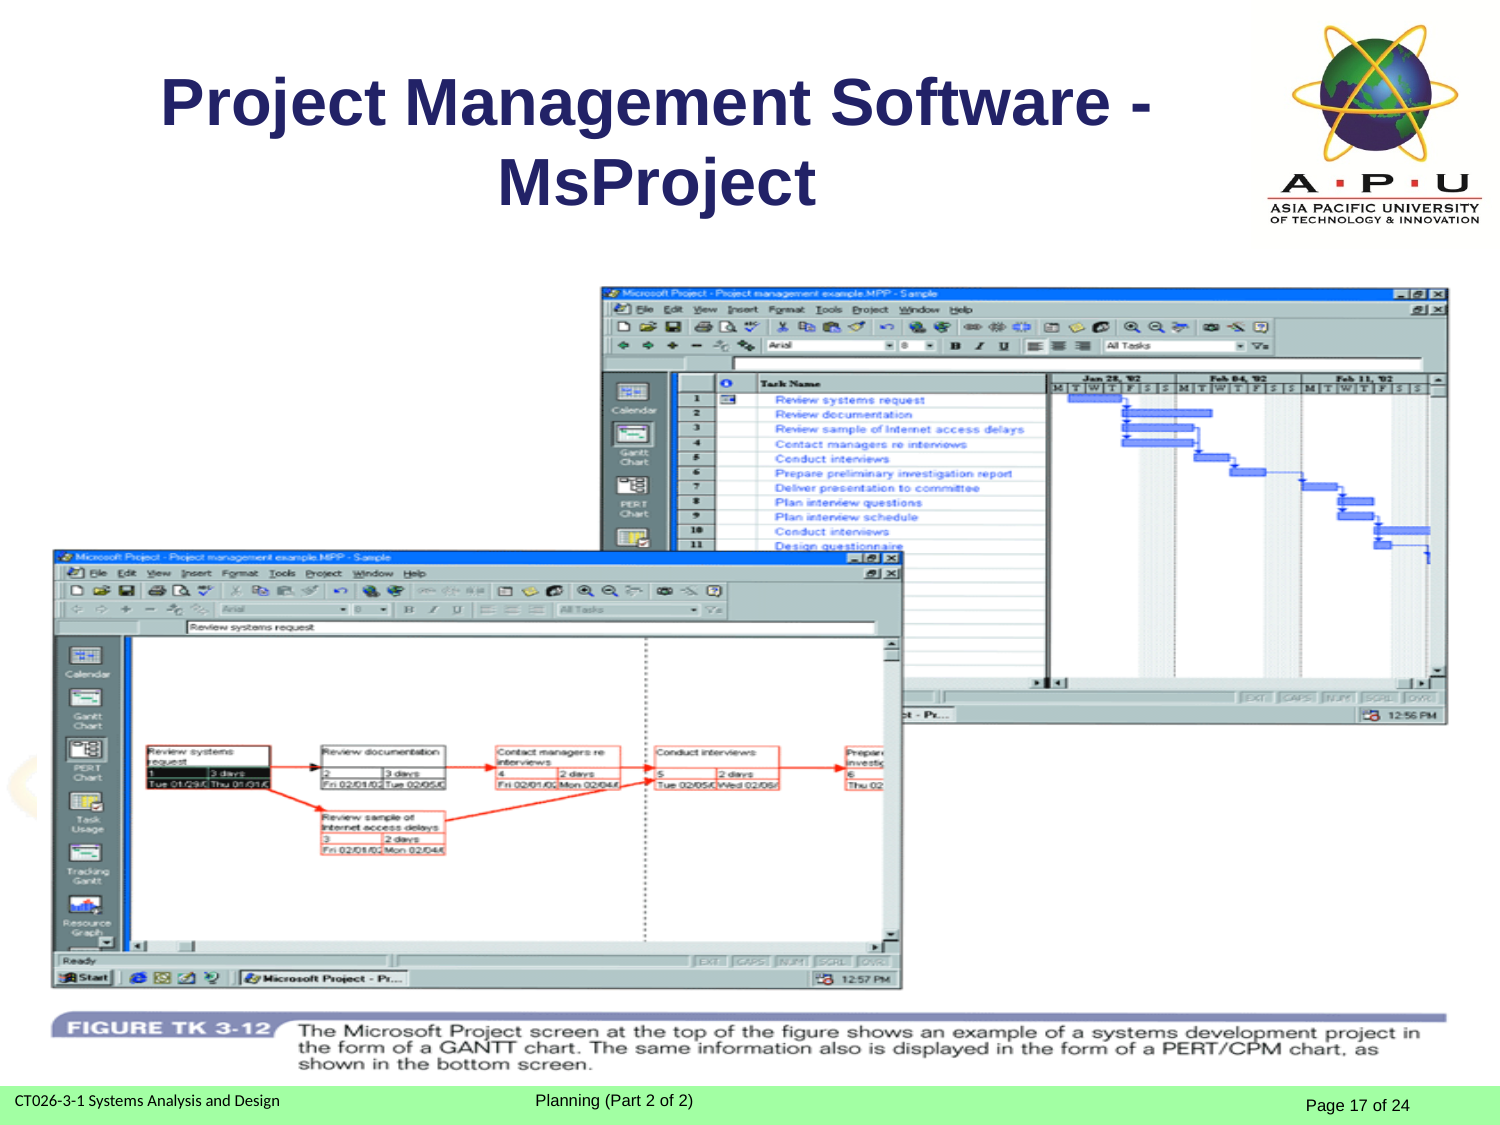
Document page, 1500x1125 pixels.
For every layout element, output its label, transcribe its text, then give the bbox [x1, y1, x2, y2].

picture [1251, 0, 1500, 249]
title Project Management Software - MsProject [79, 45, 1235, 233]
picture [37, 274, 1463, 1076]
